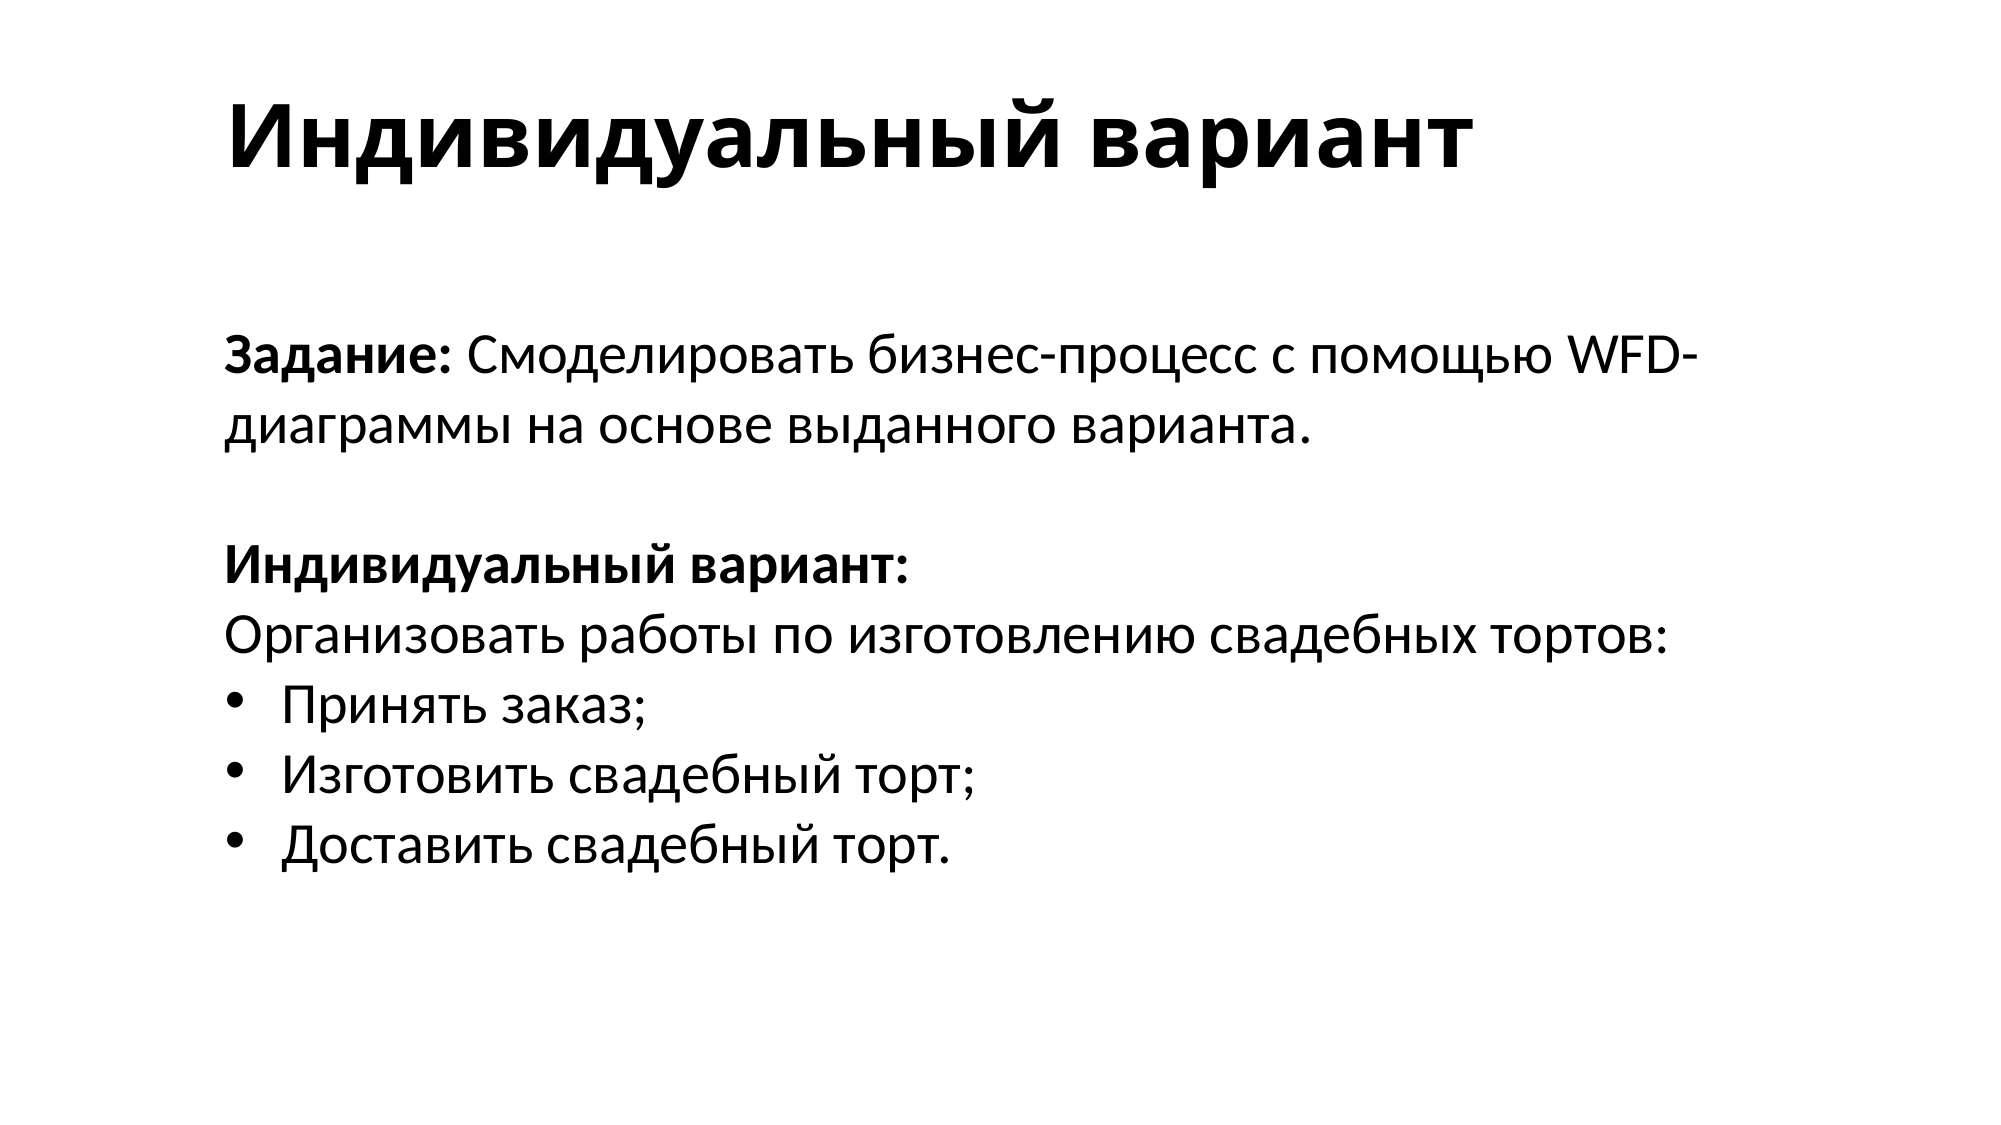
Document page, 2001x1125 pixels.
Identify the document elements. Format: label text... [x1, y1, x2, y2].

list Индивидуальный вариант [210, 83, 1518, 218]
text_box Задание: Смоделировать бизнес-процесс с помощью WFD-диаграммы на основе выданного варианта. Индивидуальный вариант: Организовать работы по изготовлению свадебных тортов: Принять заказ; Изготовить свадебный торт; Доставить свадебный торт. [210, 307, 1893, 883]
